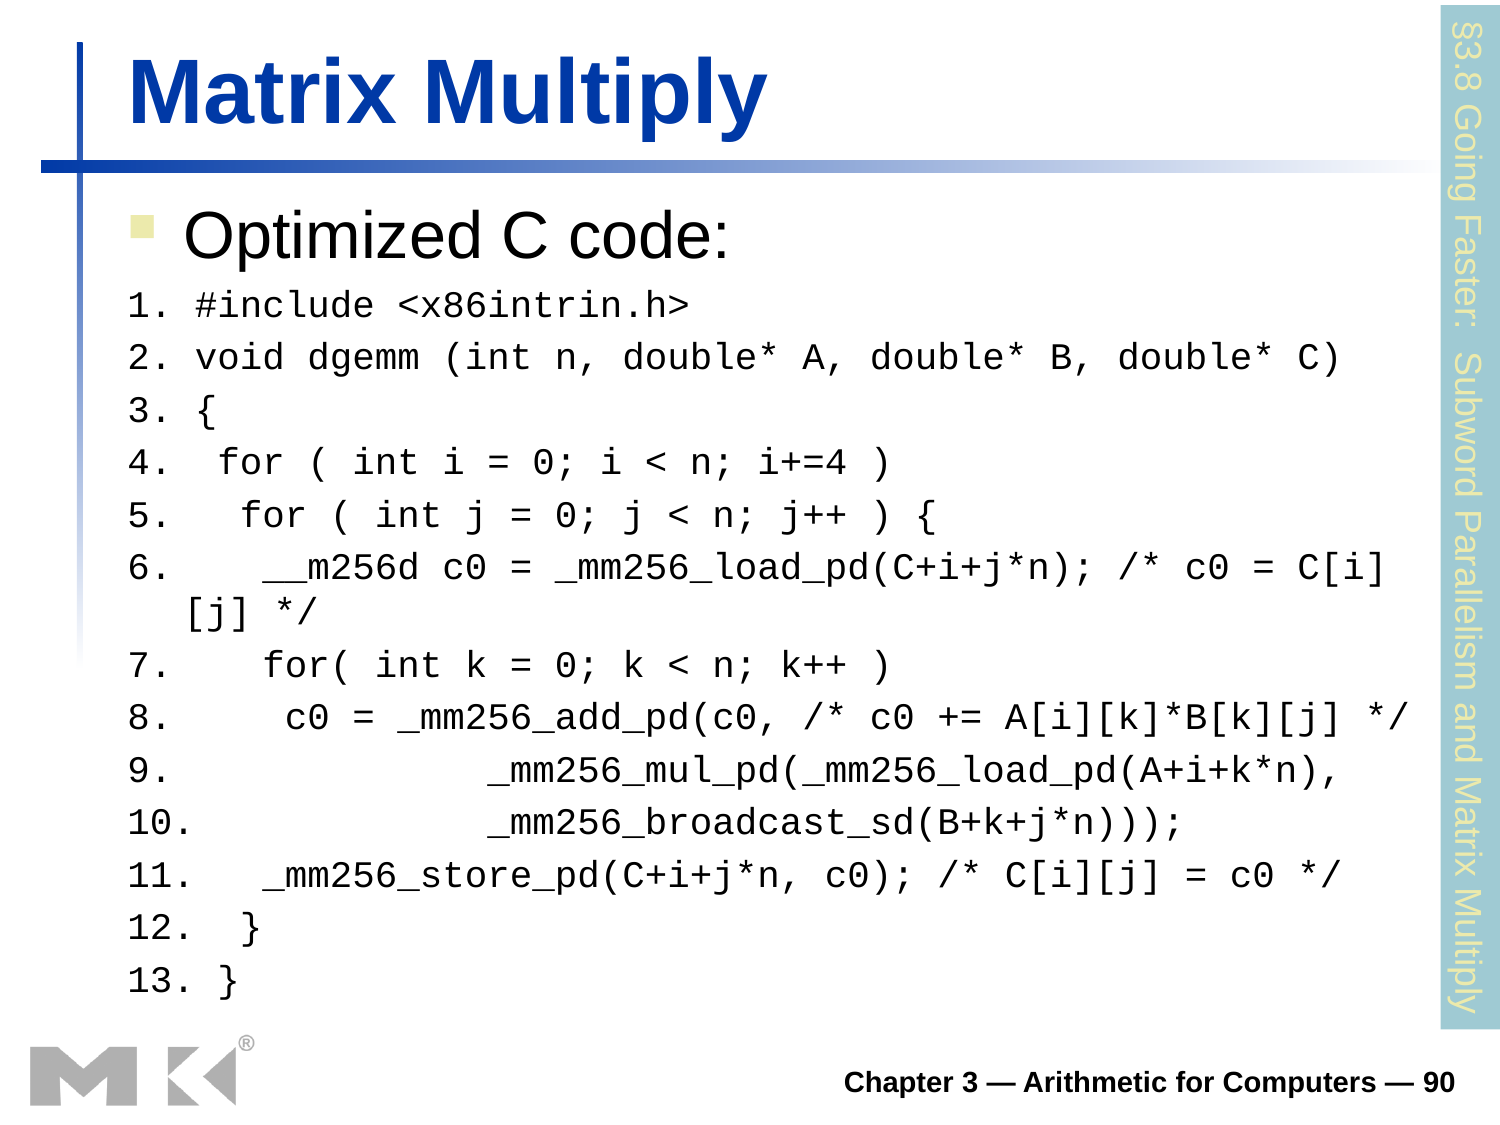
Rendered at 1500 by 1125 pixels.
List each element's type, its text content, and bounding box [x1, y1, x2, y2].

title Matrix Multiply [111, 0, 1468, 150]
text_box §3.8 Going Faster: Subword Parallelism and Matrix Multiply [1440, 5, 1500, 1030]
footer Chapter 3 — Arithmetic for Computers — 90 [277, 1046, 1471, 1106]
list Optimized C code: 1. #include <x86intrin.h> 2. void dgemm (int n, double* A, double* B, double* C) 3. { 4. for ( int i = 0; i < n; i+=4 ) 5. for ( int j = 0; j < n; j++ ) { 6. __m256d c0 = _mm256_load_pd(C+i+j*n); /* c0 = C[i][j] */ 7. for( int k = 0; k < n; k++ ) 8. c0 = _mm256_add_pd(c0, /* c0 += A[i][k]*B[k][j] */ 9. _mm256_mul_pd(_mm256_load_pd(A+i+k*n), 10. _mm256_broadcast_sd(B+k+j*n))); 11. _mm256_store_pd(C+i+j*n, c0); /* C[i][j] = c0 */ 12. } 13. } [111, 184, 1470, 1071]
picture [29, 1034, 255, 1106]
